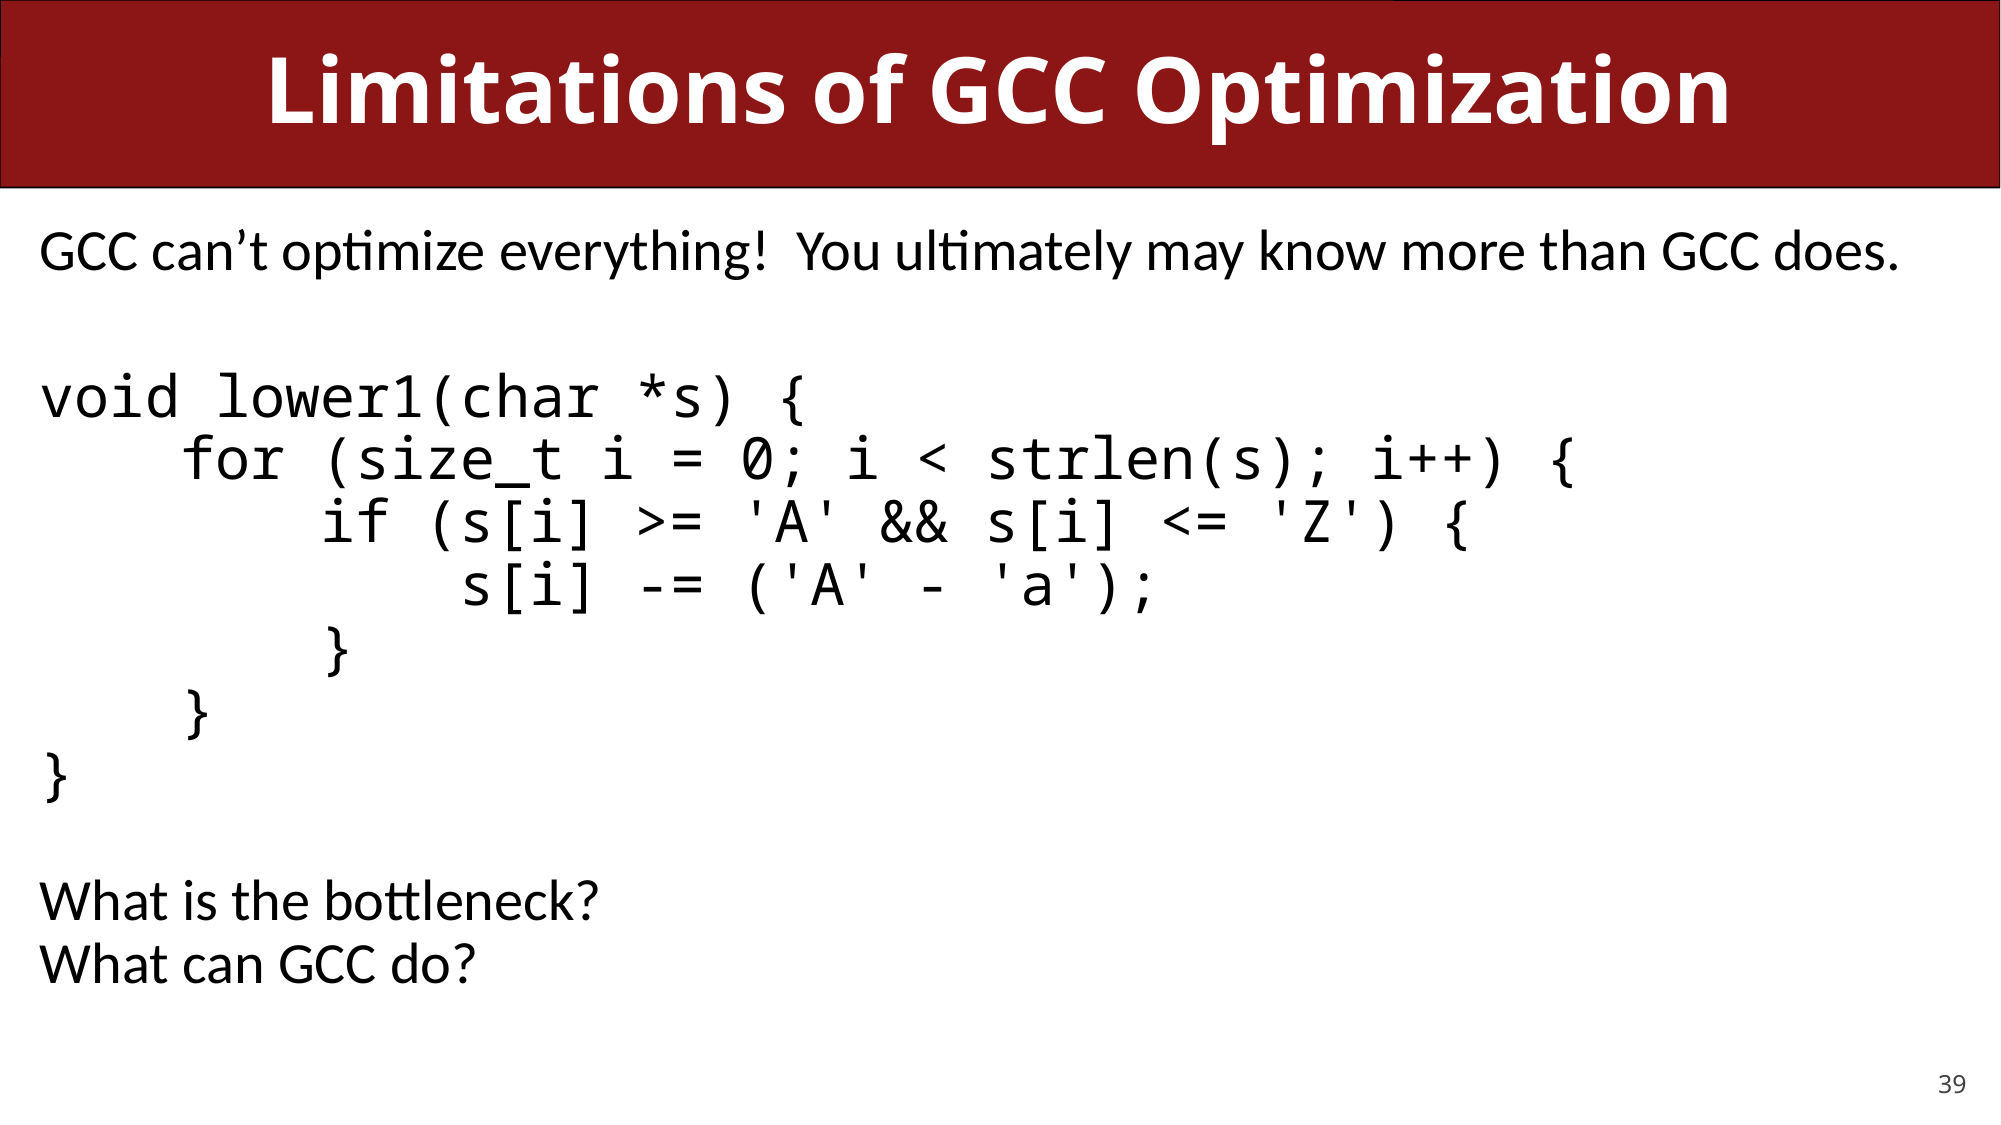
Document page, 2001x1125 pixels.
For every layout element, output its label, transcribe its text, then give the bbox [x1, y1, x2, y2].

list GCC can’t optimize everything! You ultimately may know more than GCC does. void lower1(char *s) { for (size_t i = 0; i < strlen(s); i++) { if (s[i] >= 'A' && s[i] <= 'Z') { s[i] -= ('A' - 'a'); } } } What is the bottleneck? What can GCC do? [24, 212, 1963, 1063]
title Limitations of GCC Optimization [75, 0, 1925, 188]
